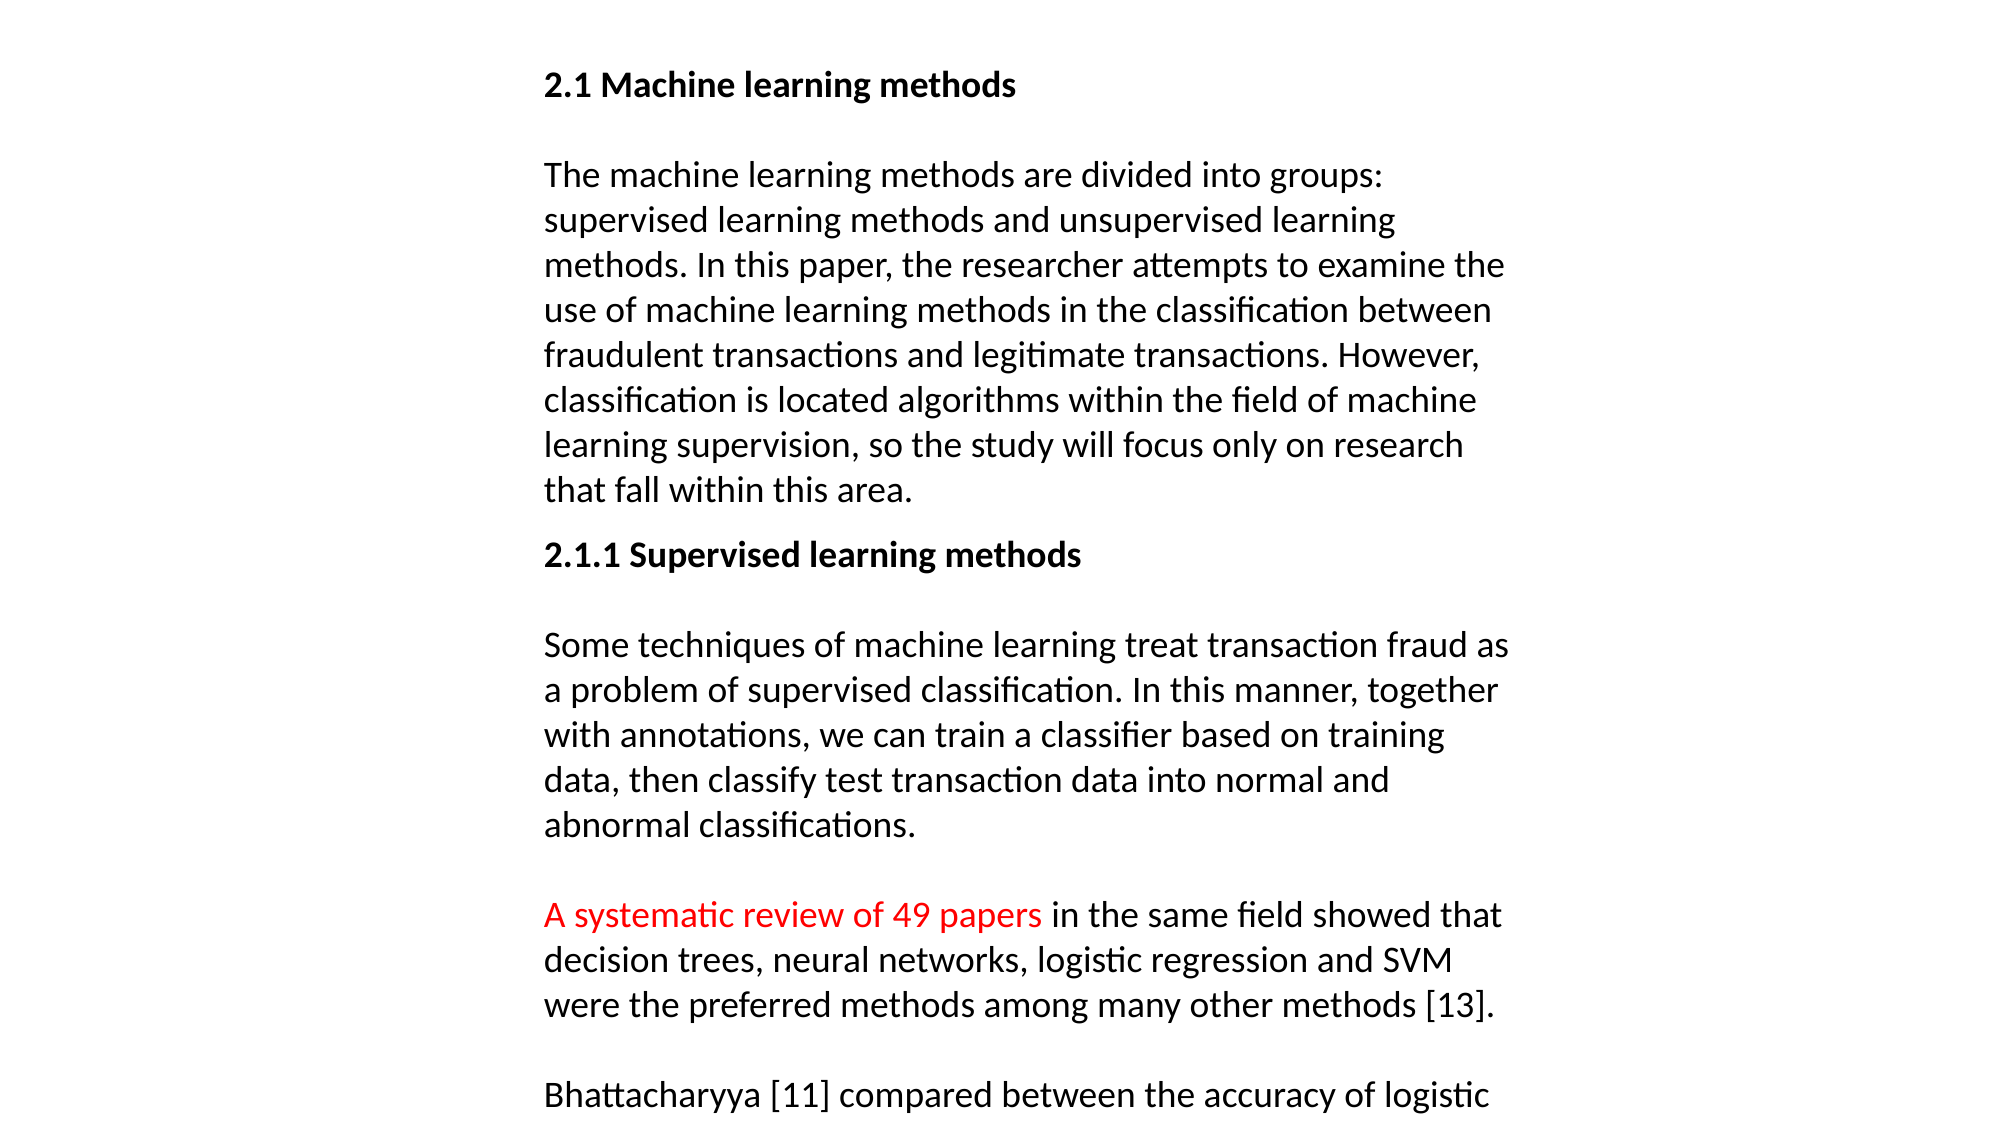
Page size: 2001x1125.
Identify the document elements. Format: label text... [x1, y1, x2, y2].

text_box 2.1.1 Supervised learning methods Some techniques of machine learning treat transaction fraud as a problem of supervised classification. In this manner, together with annotations, we can train a classifier based on training data, then classify test transaction data into normal and abnormal classifications. A systematic review of 49 papers in the same field showed that decision trees, neural networks, logistic regression and SVM were the preferred methods among many other methods [13]. Bhattacharyya [11] compared between the accuracy of logistic regression and random forest and SVM on real data, which contain varying percentage of fraud in training groups, random forest showed high precision versus low rates of recall. Some studies have dealt with the problem of unbalanced data, which is one of the most important problems facing algorithms lassification, using several methods: Over-sampling, Under-Sampling and Synthetic Minority Over-sampling Technique. [529, 522, 1530, 1125]
text_box 2.1 Machine learning methods The machine learning methods are divided into groups: supervised learning methods and unsupervised learning methods. In this paper, the researcher attempts to examine the use of machine learning methods in the classification between fraudulent transactions and legitimate transactions. However, classification is located algorithms within the field of machine learning supervision, so the study will focus only on research that fall within this area. [529, 52, 1530, 518]
